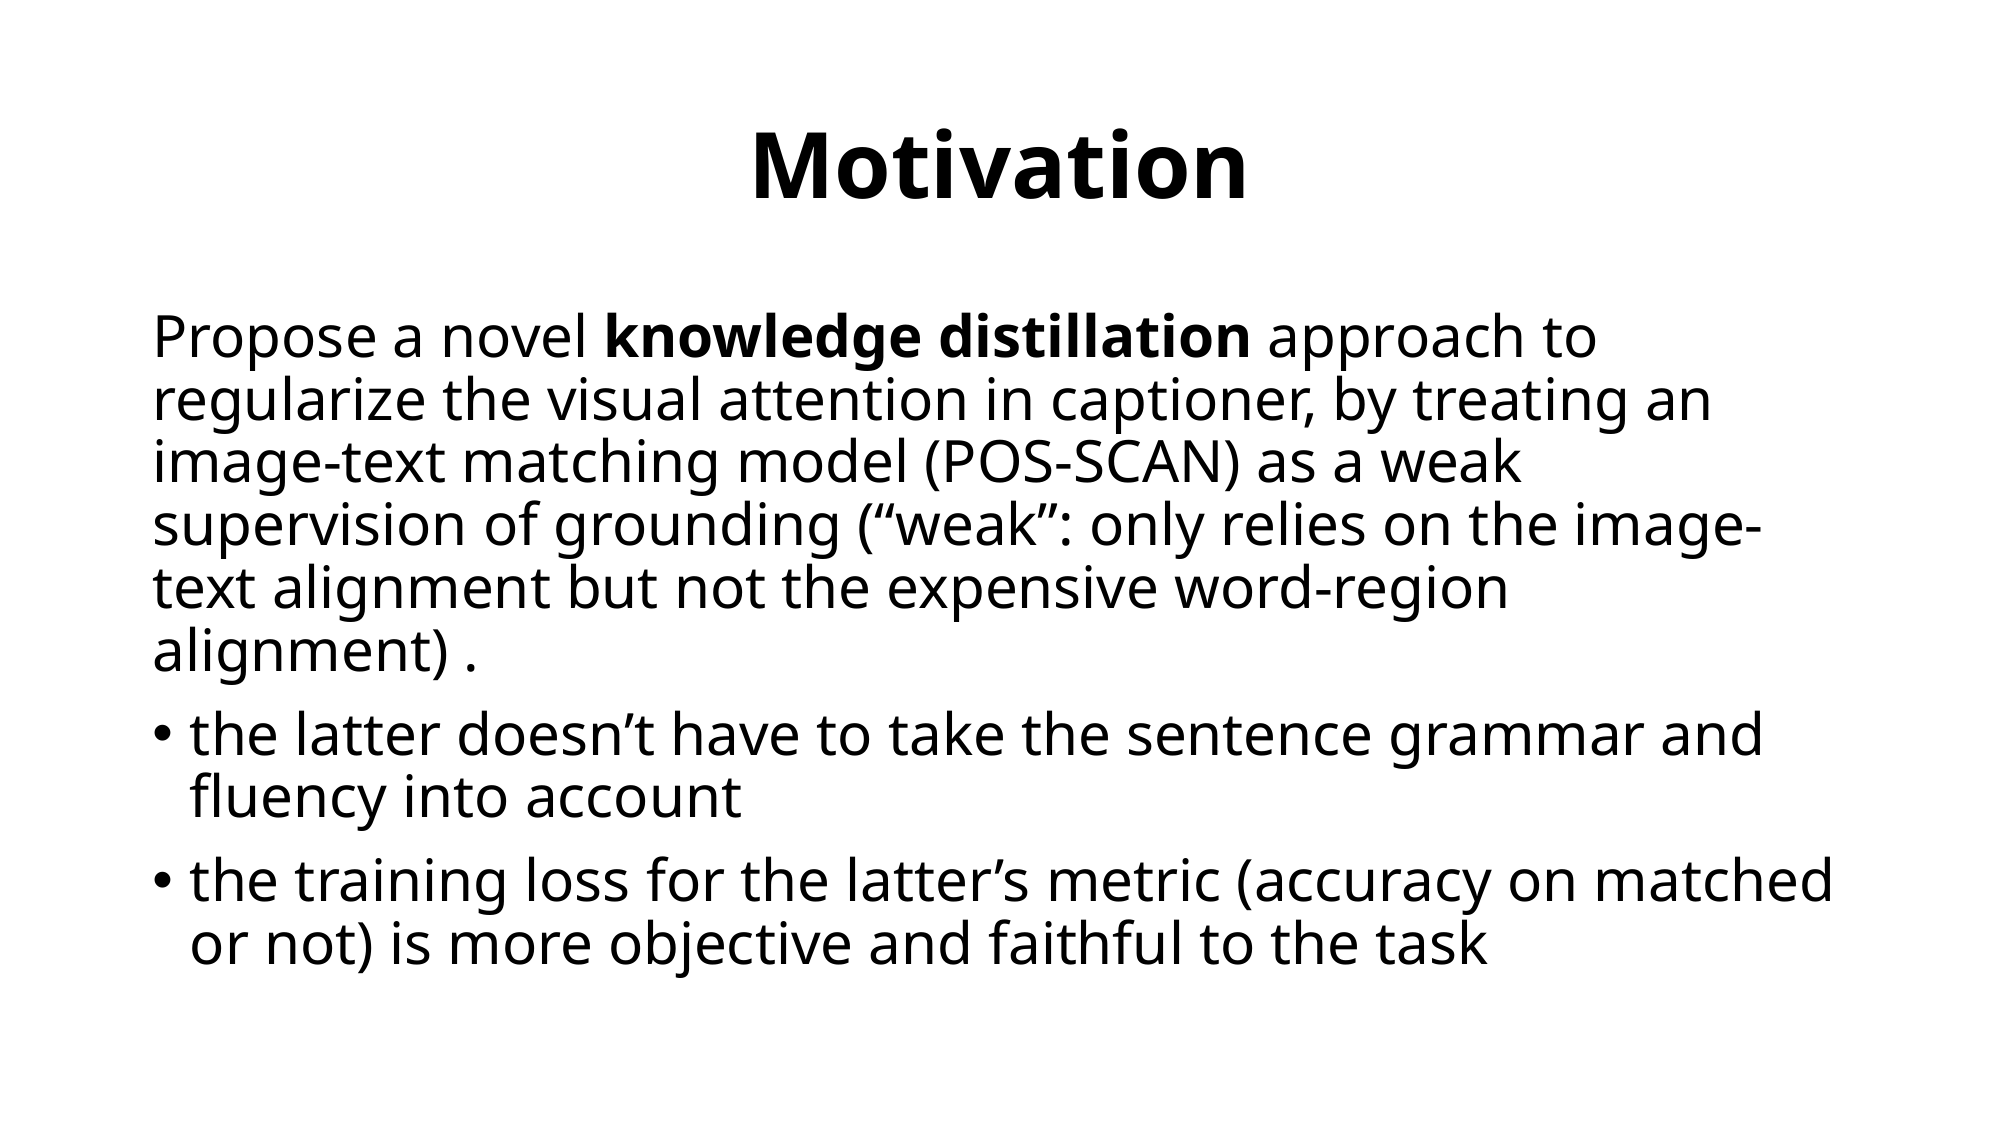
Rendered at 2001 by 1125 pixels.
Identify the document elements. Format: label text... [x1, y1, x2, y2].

list Propose a novel knowledge distillation approach to regularize the visual attention in captioner, by treating an image-text matching model (POS-SCAN) as a weak supervision of grounding (“weak”: only relies on the image-text alignment but not the expensive word-region alignment) . the latter doesn’t have to take the sentence grammar and fluency into account the training loss for the latter’s metric (accuracy on matched or not) is more objective and faithful to the task [137, 299, 1863, 1014]
title Motivation [137, 59, 1863, 278]
